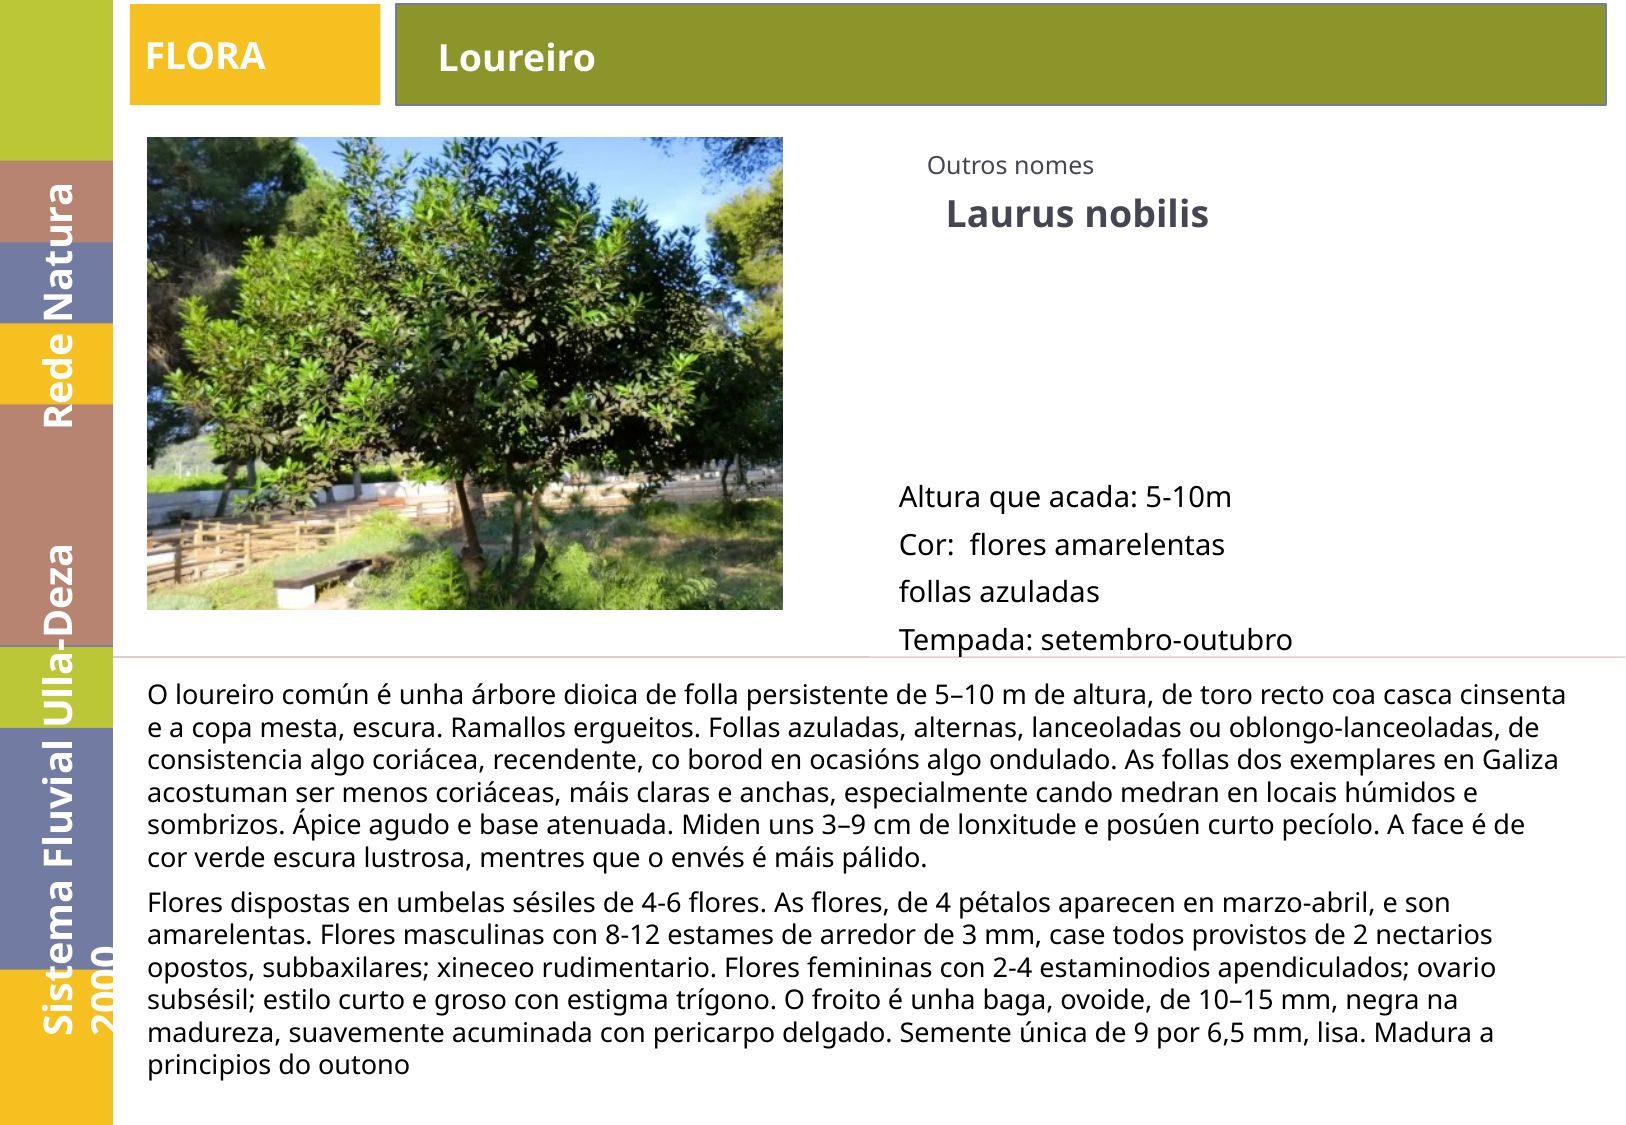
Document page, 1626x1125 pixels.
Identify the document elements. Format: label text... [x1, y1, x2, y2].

list Outros nomes [898, 0, 1100, 190]
picture [146, 136, 784, 610]
list Laurus nobilis [898, 190, 1435, 478]
list O loureiro común é unha árbore dioica de folla persistente de 5–10 m de altura, de toro recto coa casca cinsenta e a copa mesta, escura. Ramallos ergueitos. Follas azuladas, alternas, lanceoladas ou oblongo-lanceoladas, de consistencia algo coriácea, recendente, co borod en ocasións algo ondulado. As follas dos exemplares en Galiza acostuman ser menos coriáceas, máis claras e anchas, especialmente cando medran en locais húmidos e sombrizos. Ápice agudo e base atenuada. Miden uns 3–9 cm de lonxitude e posúen curto pecíolo. A face é de cor verde escura lustrosa, mentres que o envés é máis pálido. Flores dispostas en umbelas sésiles de 4-6 flores. As flores, de 4 pétalos aparecen en marzo-abril, e son amarelentas. Flores masculinas con 8-12 estames de arredor de 3 mm, case todos provistos de 2 nectarios opostos, subbaxilares; xineceo rudimentario. Flores femininas con 2-4 estaminodios apendiculados; ovario subsésil; estilo curto e groso con estigma trígono. O froito é unha baga, ovoide, de 10–15 mm, negra na madureza, suavemente acuminada con pericarpo delgado. Semente única de 9 por 6,5 mm, lisa. Madura a principios do outono [147, 677, 1572, 1125]
list Loureiro [422, 16, 1073, 95]
list Altura que acada: 5-10m Cor: flores amarelentas follas azuladas Tempada: setembro-outubro [898, 478, 1572, 677]
